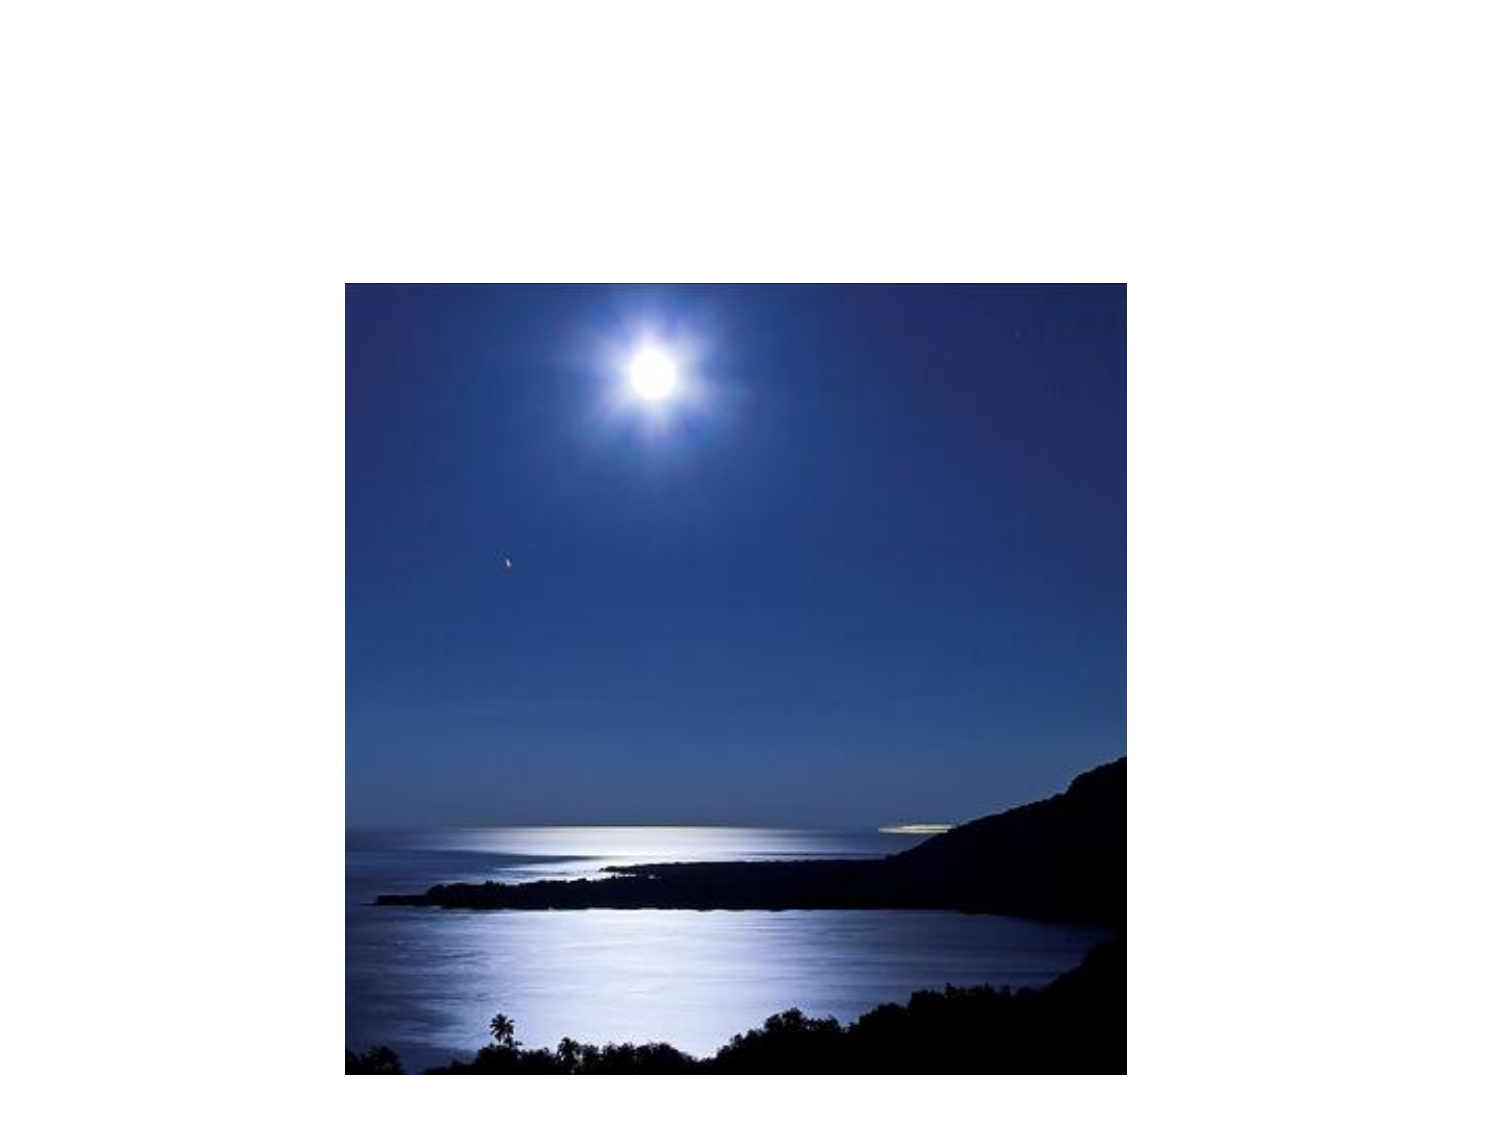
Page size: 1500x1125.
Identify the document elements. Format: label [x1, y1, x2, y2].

picture [345, 283, 1127, 1076]
